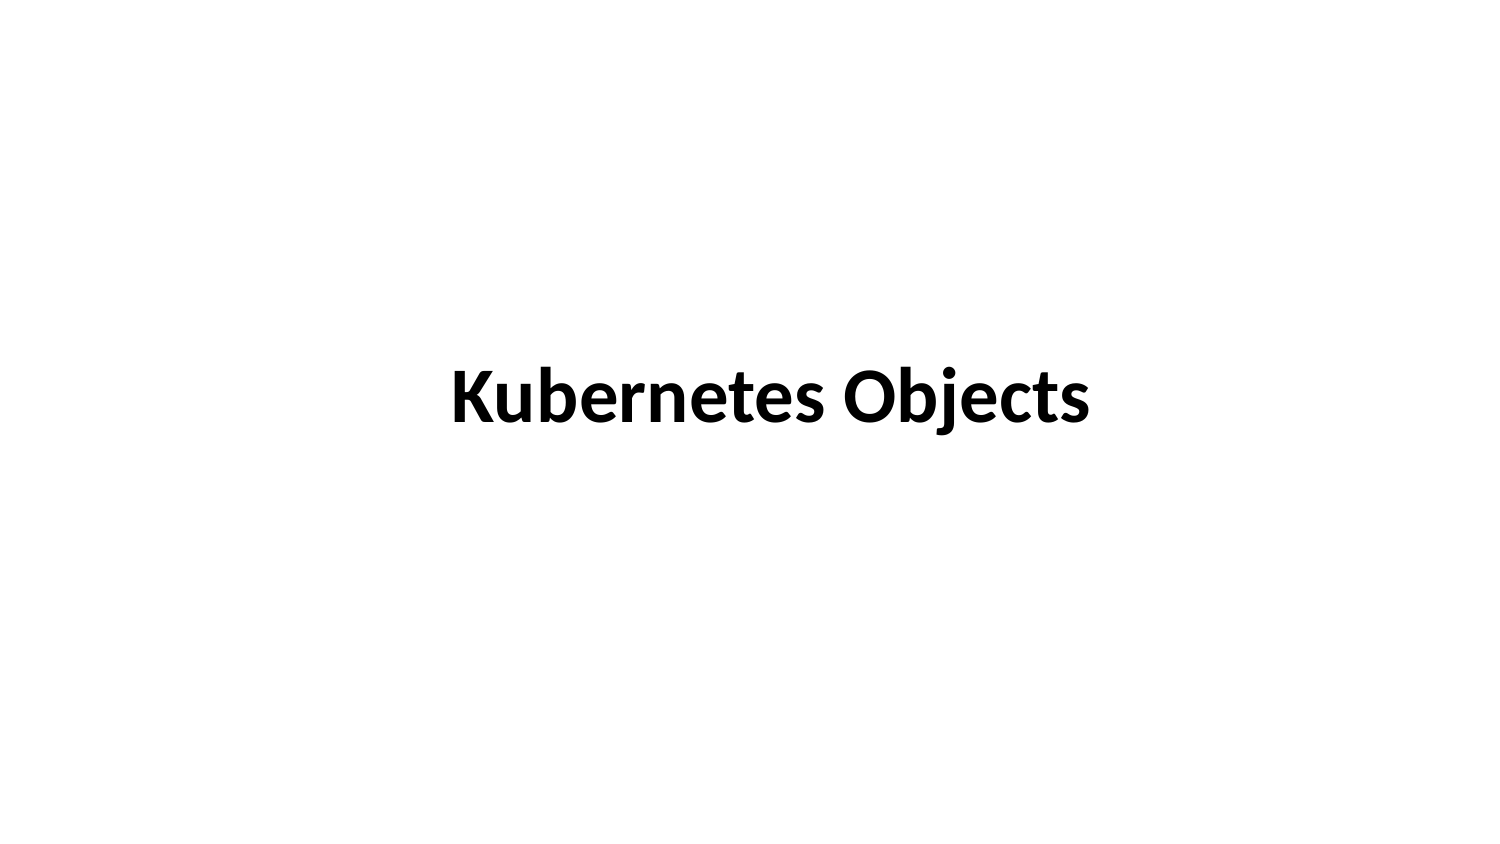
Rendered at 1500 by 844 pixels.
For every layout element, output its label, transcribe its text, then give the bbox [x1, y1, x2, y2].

title Kubernetes Objects [96, 335, 1447, 446]
